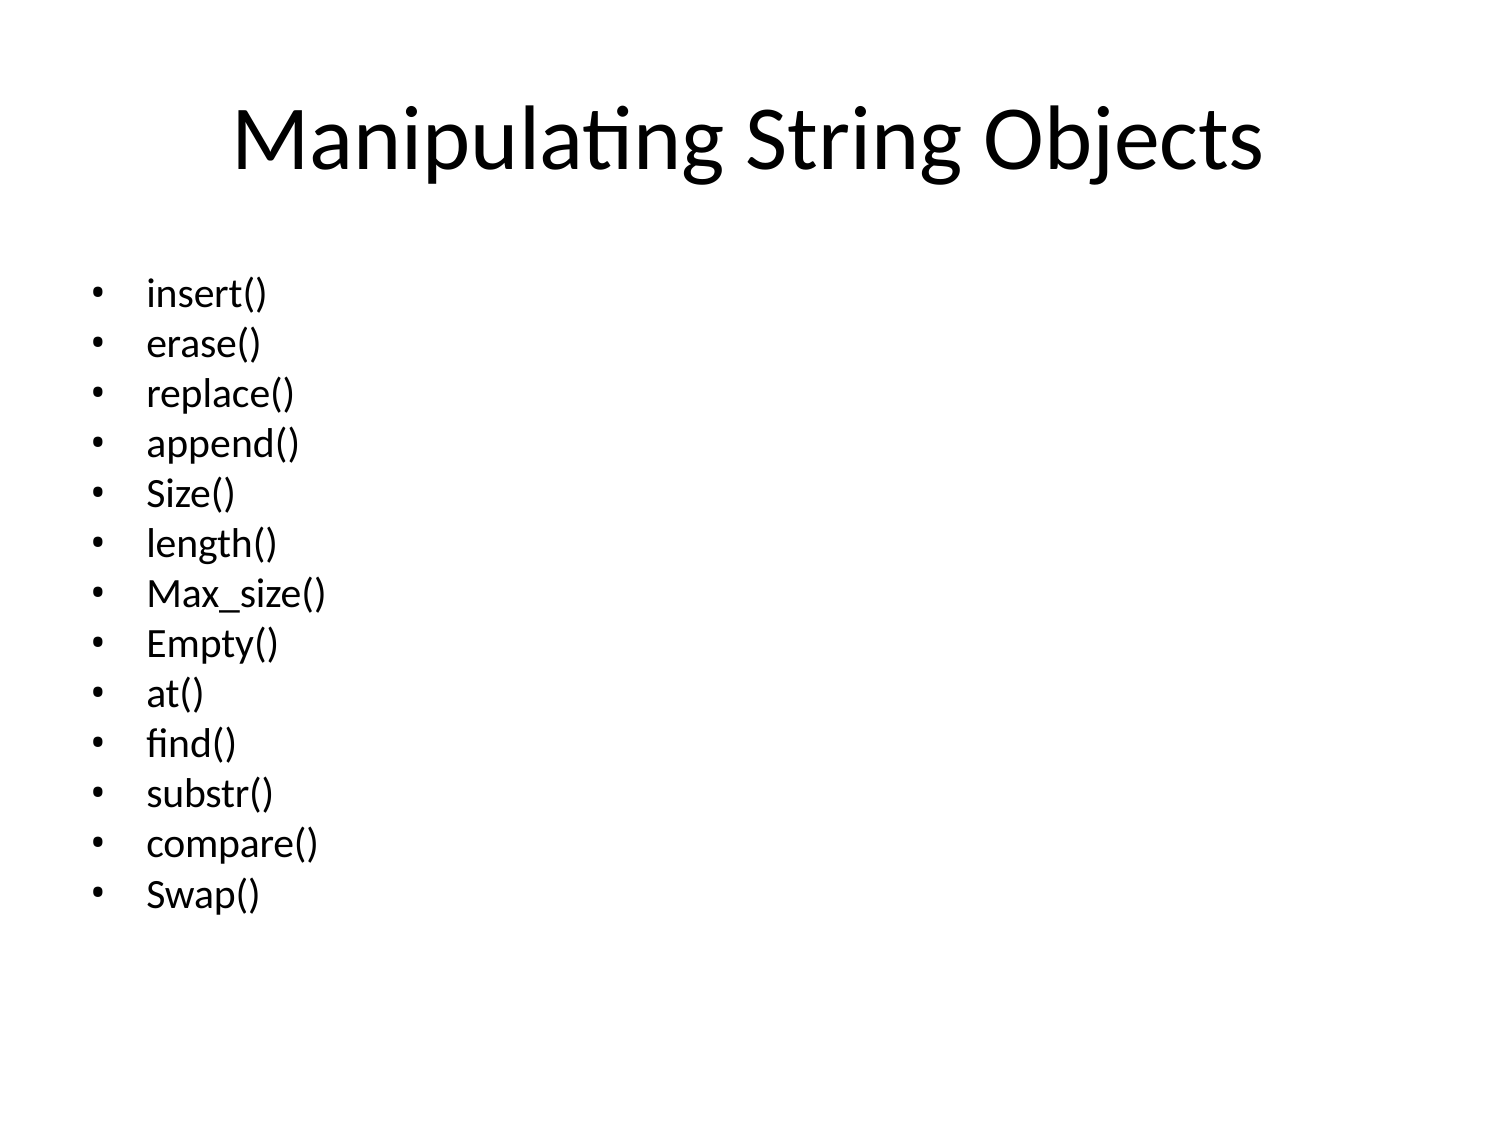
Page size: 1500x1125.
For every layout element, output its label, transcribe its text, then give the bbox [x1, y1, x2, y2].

text_box insert() erase() replace() append() Size() length() Max_size() Empty() at() find() substr() compare() Swap() [87, 263, 625, 967]
title Manipulating String Objects [229, 75, 1270, 266]
